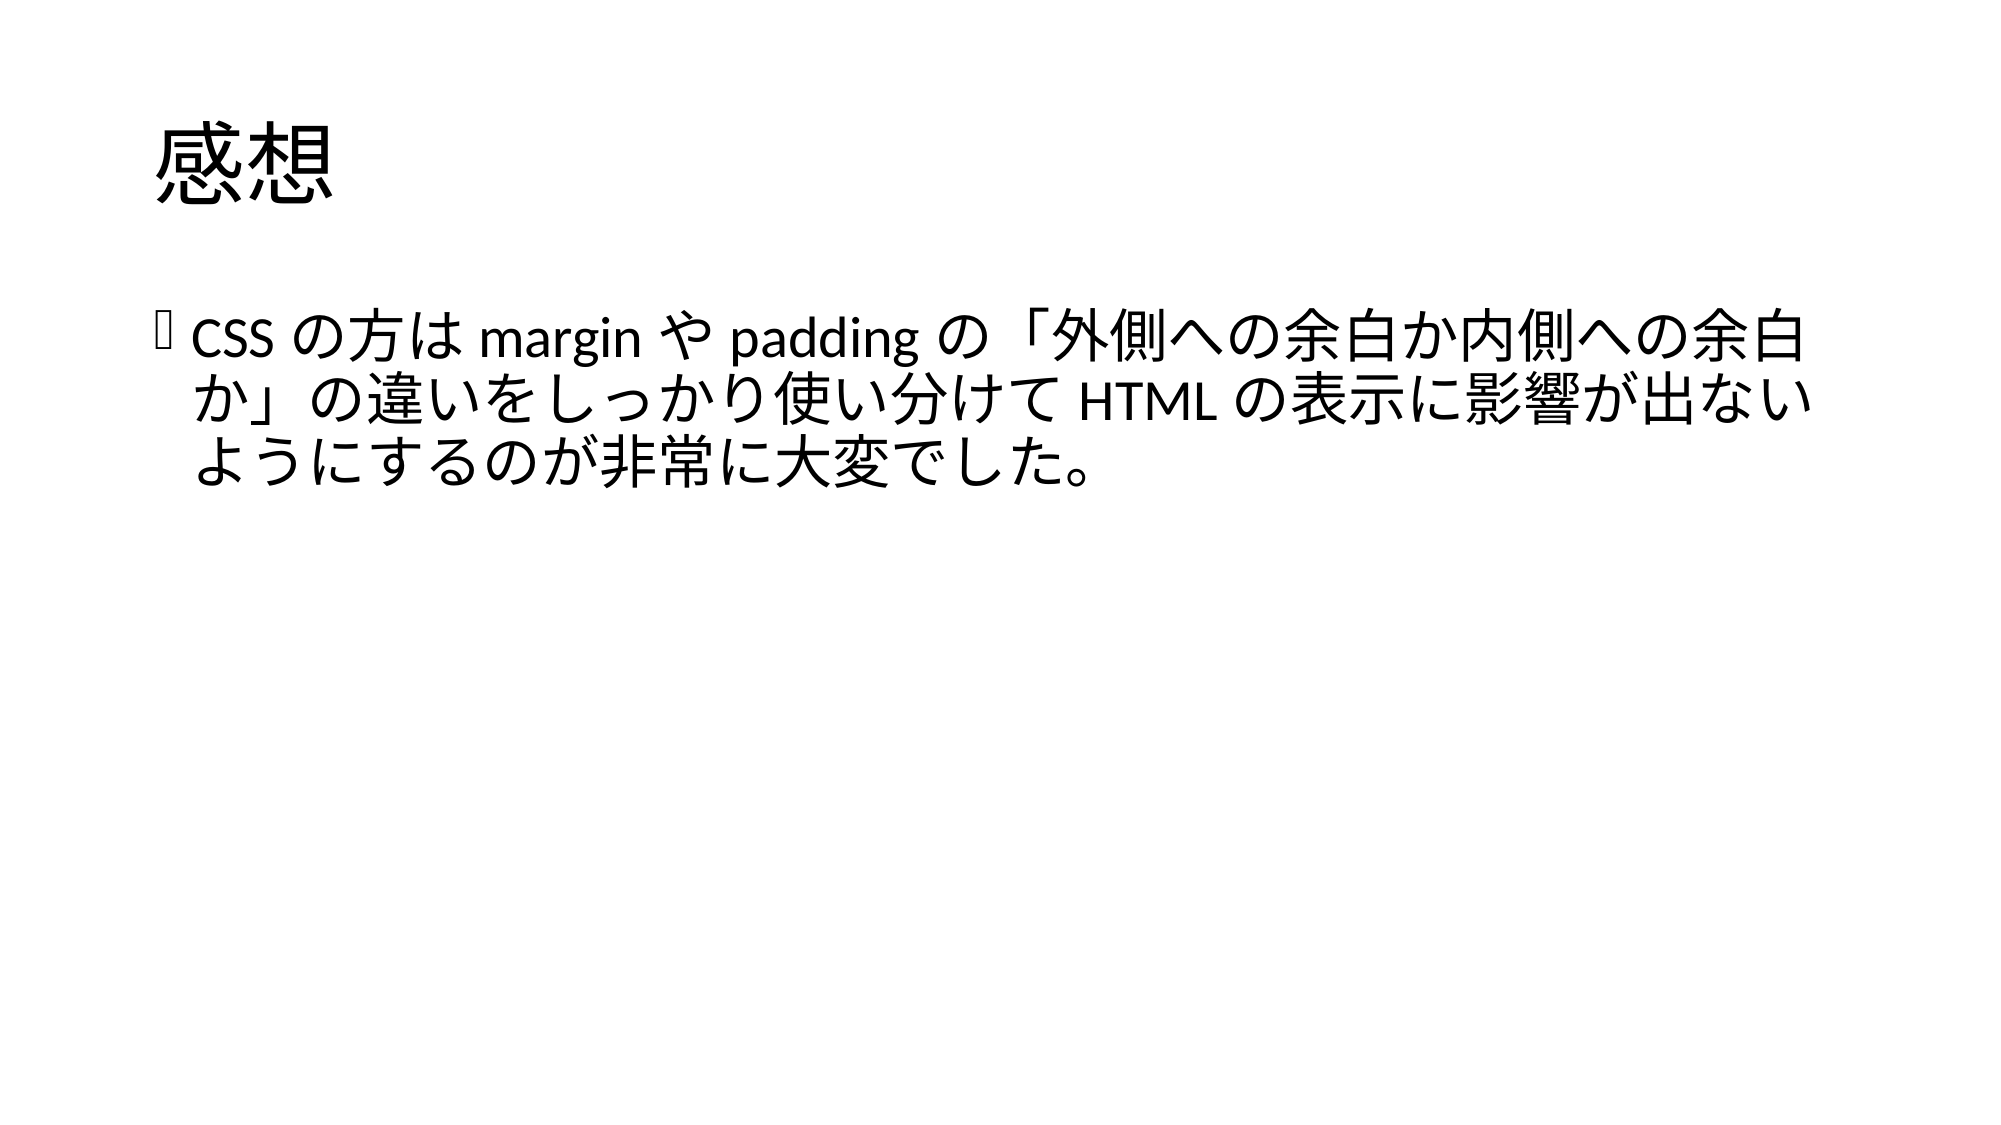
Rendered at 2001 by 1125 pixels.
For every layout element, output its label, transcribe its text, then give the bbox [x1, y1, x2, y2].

title 感想 [138, 60, 1864, 278]
list CSSの方はmarginやpaddingの「外側への余白か内側への余白か」の違いをしっかり使い分けてHTMLの表示に影響が出ないようにするのが非常に大変でした。 [138, 299, 1864, 1014]
